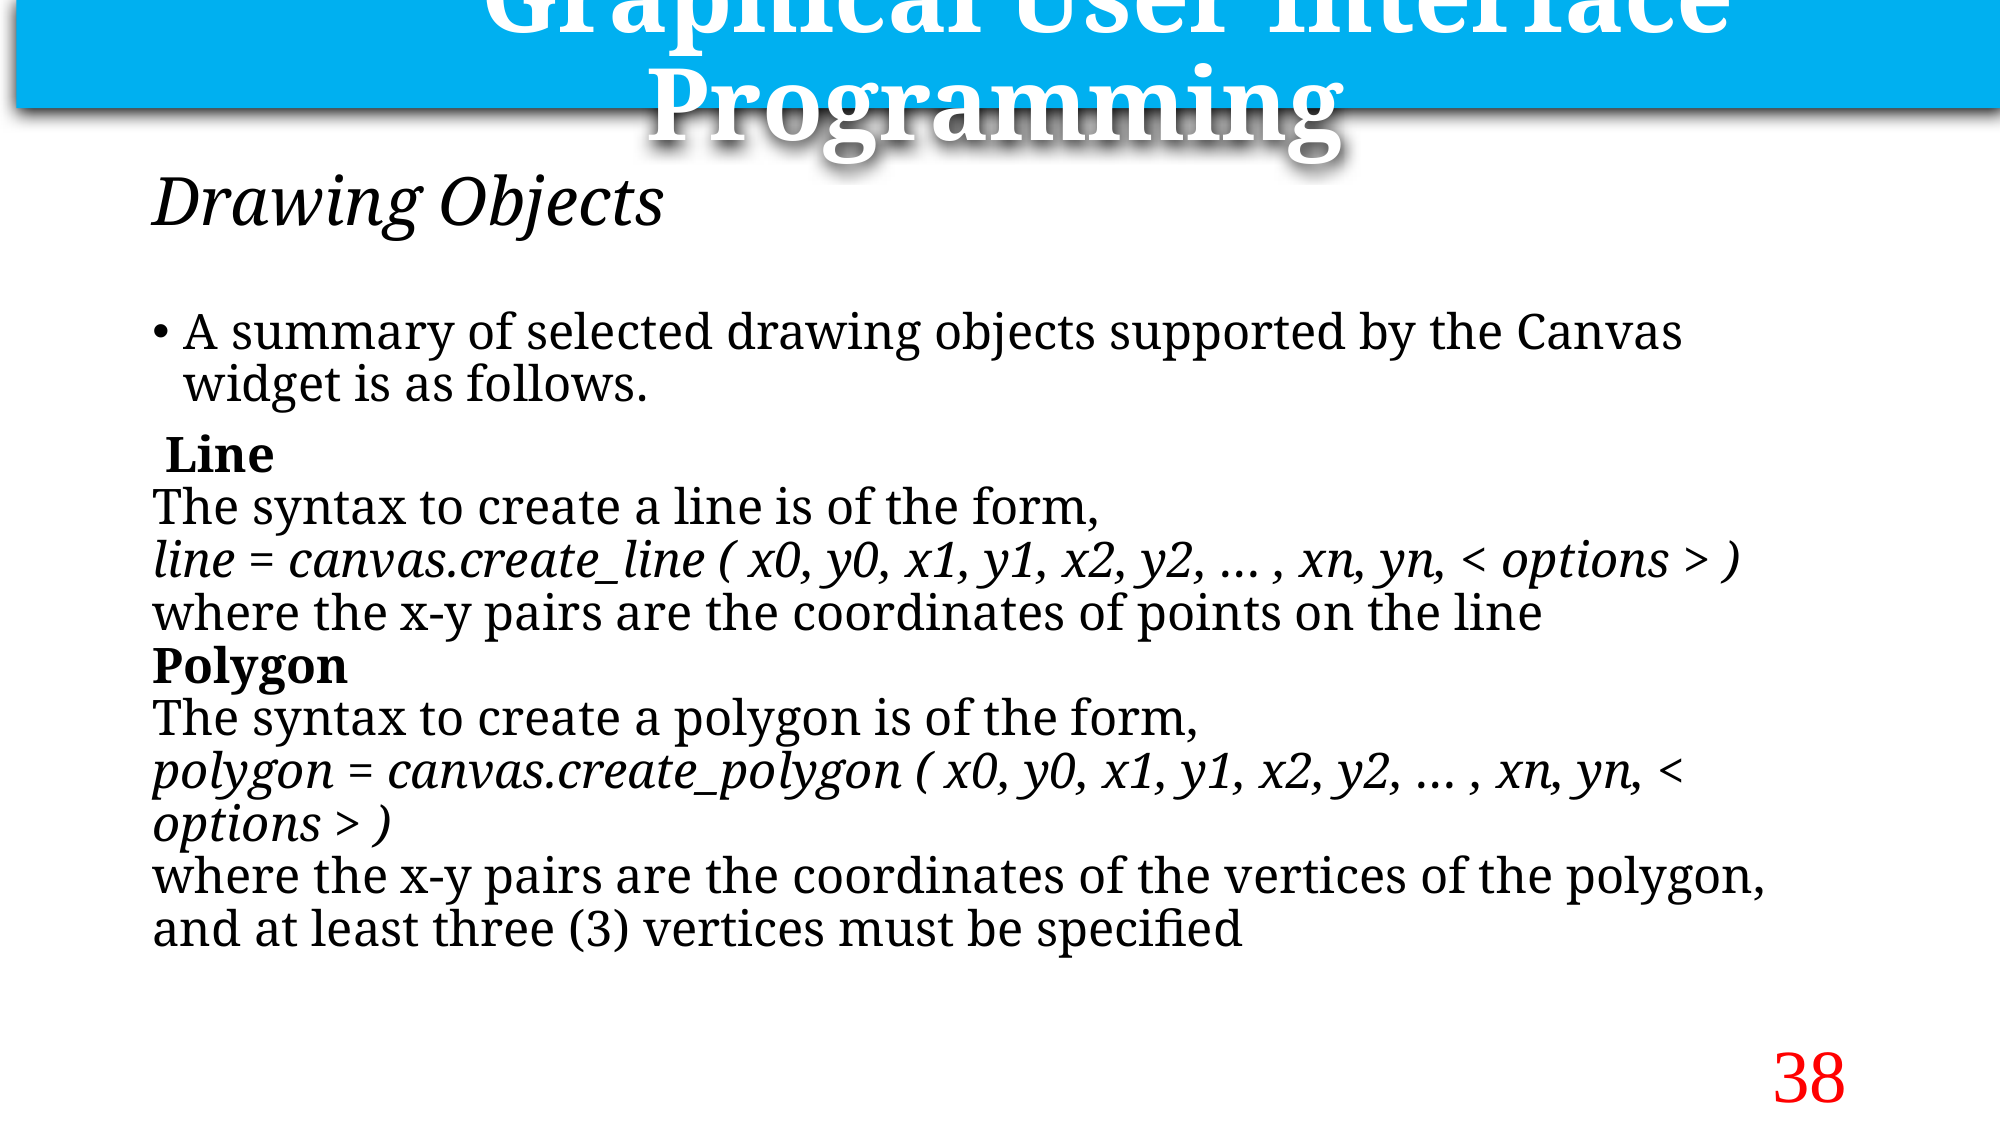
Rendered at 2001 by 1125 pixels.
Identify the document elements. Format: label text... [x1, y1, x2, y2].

text_box Graphical User Interface Programming [16, 0, 2000, 109]
list A summary of selected drawing objects supported by the Canvas widget is as follows. Line The syntax to create a line is of the form, line = canvas.create_line ( x0, y0, x1, y1, x2, y2, … , xn, yn, < options > ) where the x-y pairs are the coordinates of points on the line Polygon The syntax to create a polygon is of the form, polygon = canvas.create_polygon ( x0, y0, x1, y1, x2, y2, … , xn, yn, < options > ) where the x-y pairs are the coordinates of the vertices of the polygon, and at least three (3) vertices must be specified [137, 299, 1863, 1014]
title Drawing Objects [137, 130, 1863, 299]
slide_number 38 [1412, 1042, 1863, 1103]
